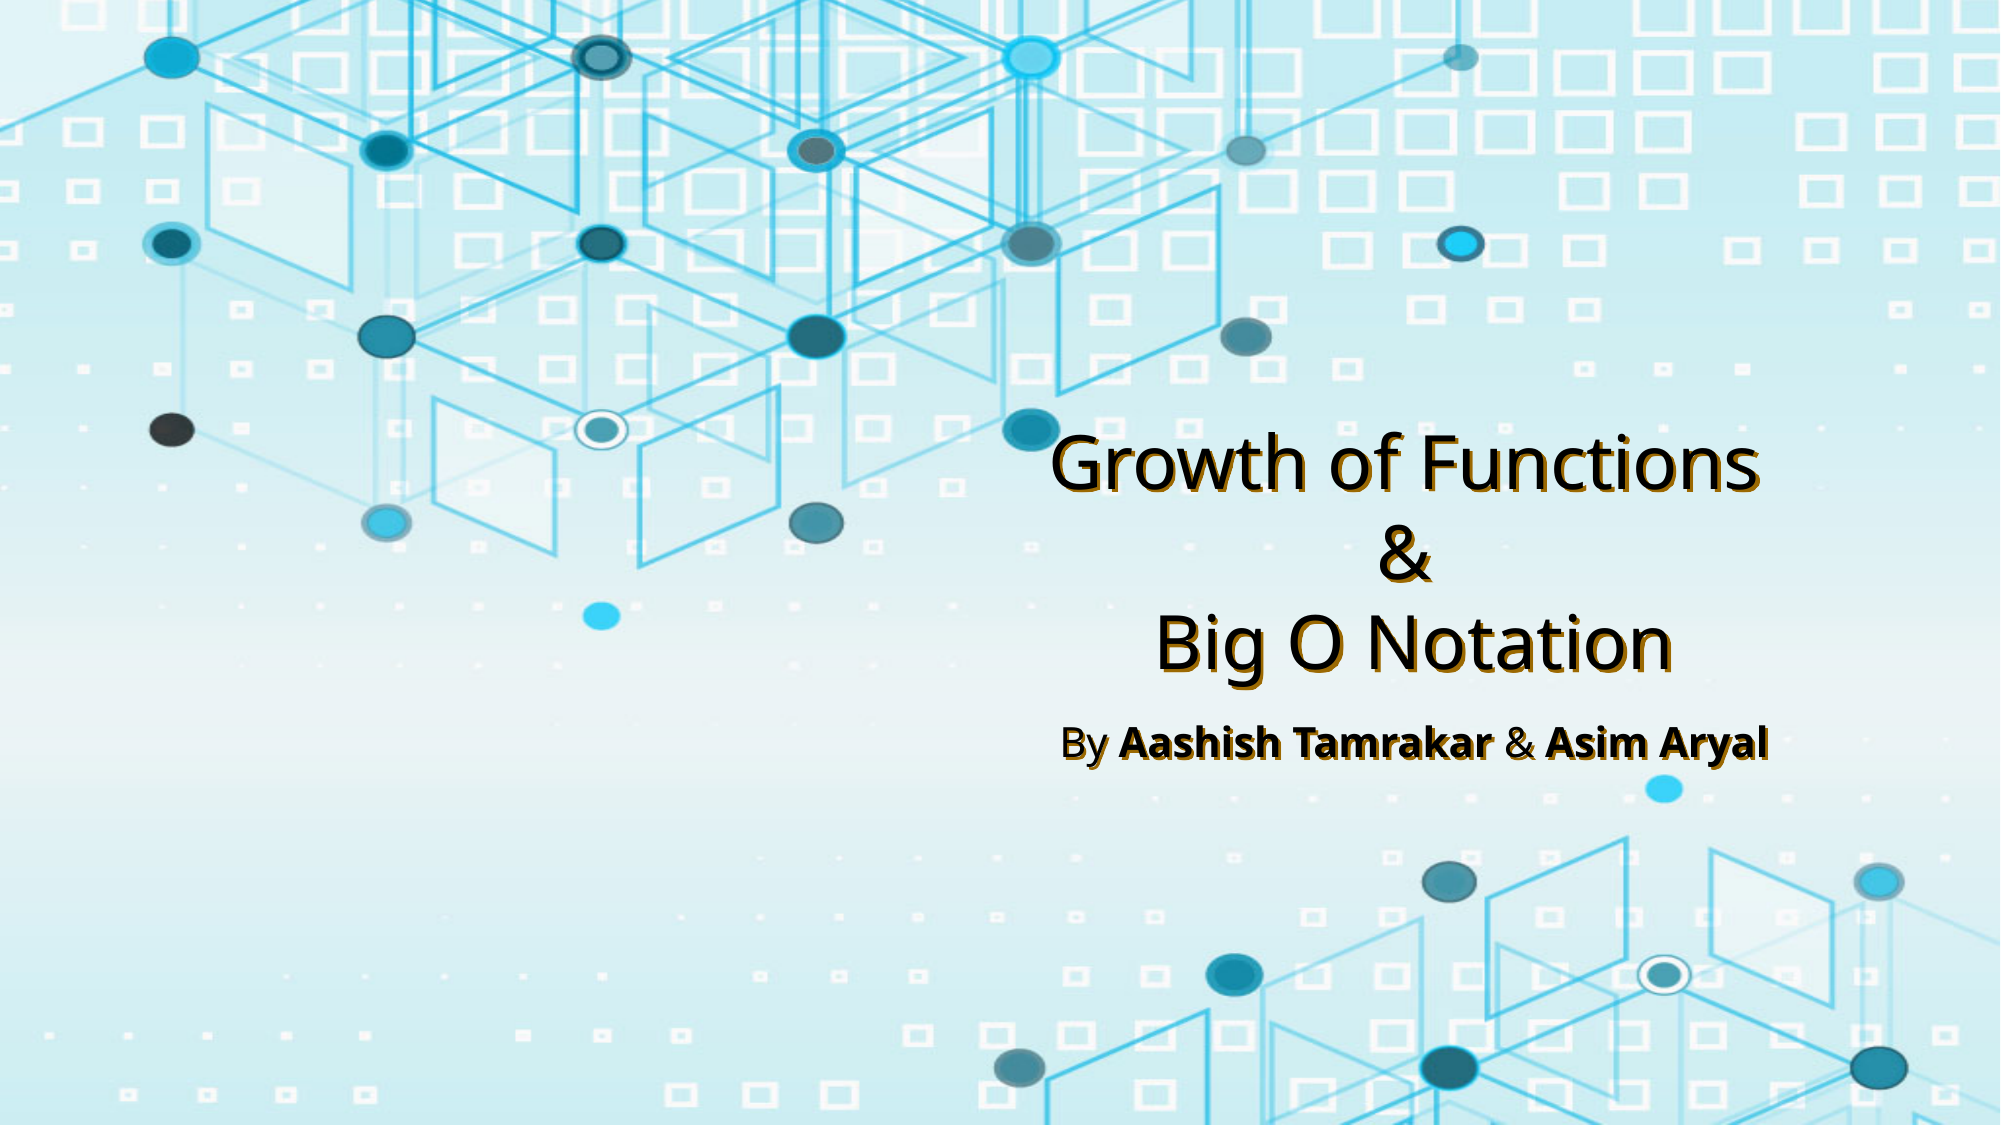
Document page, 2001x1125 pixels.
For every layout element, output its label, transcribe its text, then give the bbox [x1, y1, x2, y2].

subtitle By Aashish Tamrakar & Asim Aryal [721, 708, 2000, 780]
picture [0, 0, 2001, 1125]
title Growth of Functions & Big O Notation [721, 425, 2000, 674]
